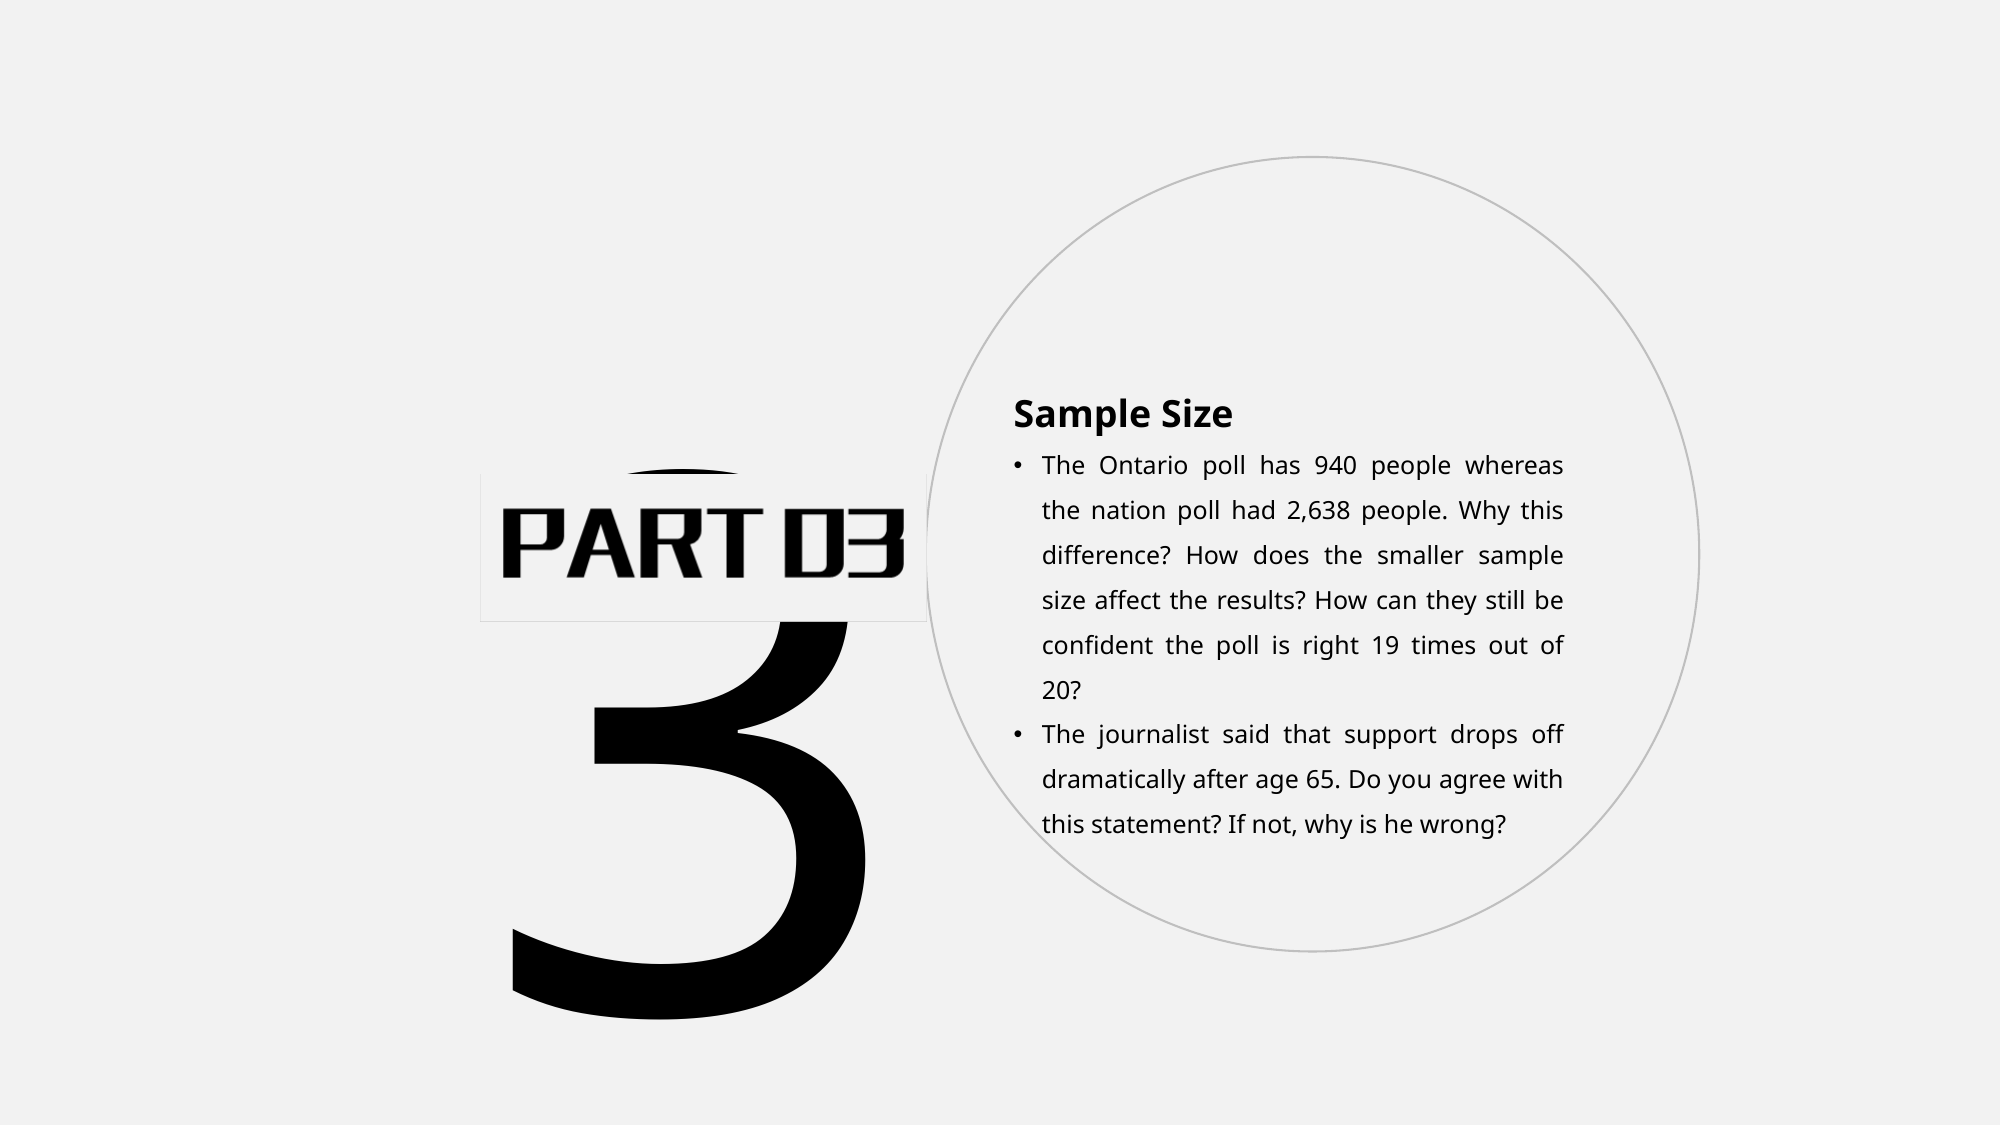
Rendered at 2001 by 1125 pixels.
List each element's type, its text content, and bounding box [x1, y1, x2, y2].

text_box Sample Size The Ontario poll has 940 people whereas the nation poll had 2,638 people. Why this difference? How does the smaller sample size affect the results? How can they still be confident the poll is right 19 times out of 20? The journalist said that support drops off dramatically after age 65. Do you agree with this statement? If not, why is he wrong? [999, 359, 1580, 847]
text_box [932, 155, 1701, 843]
picture [453, 474, 953, 639]
text_box 3 [324, 0, 1064, 1125]
text_box [1049, 847, 1576, 953]
